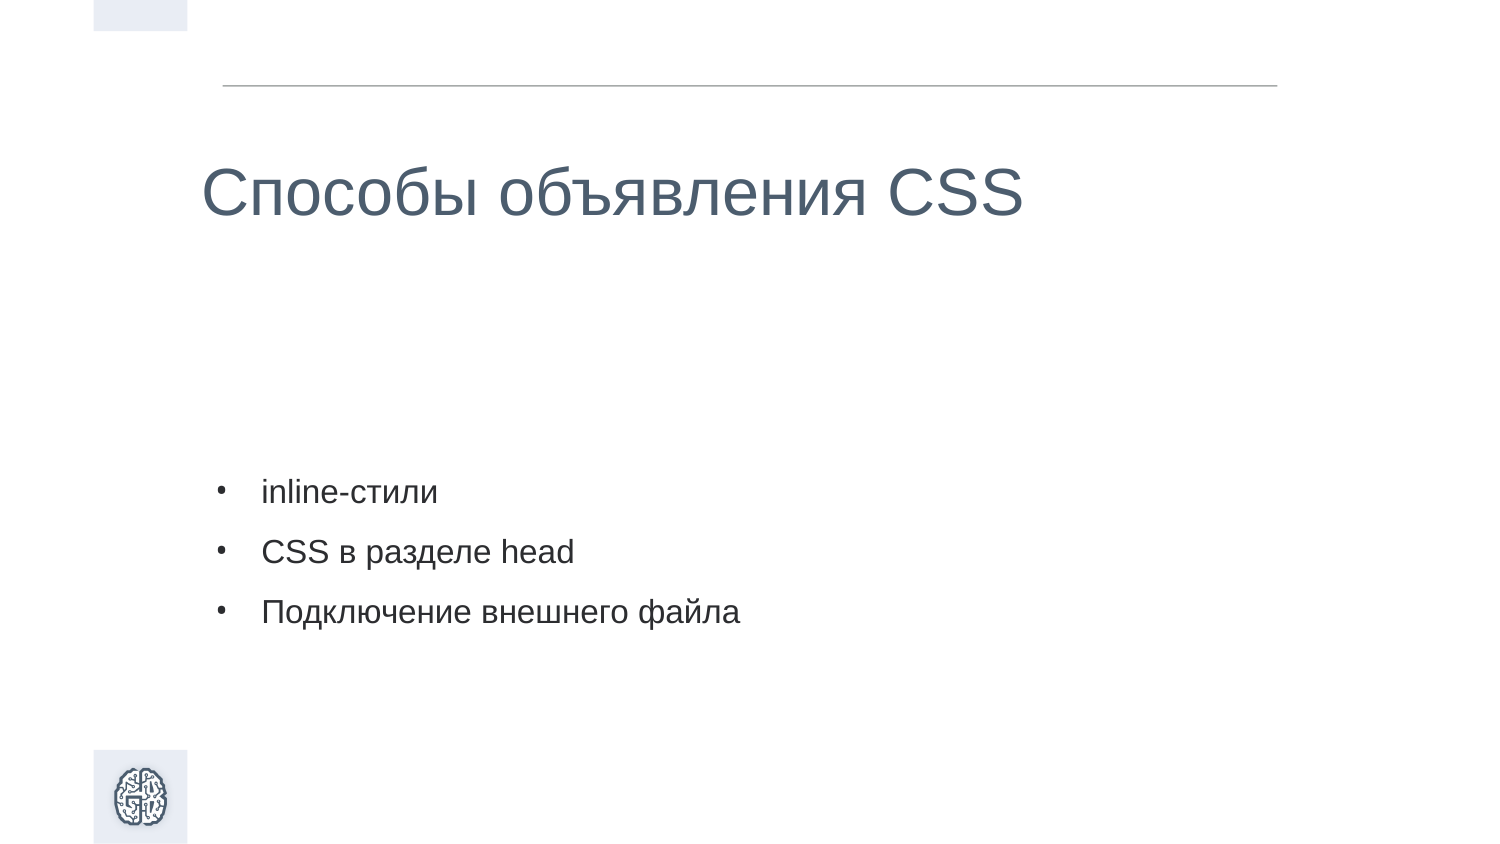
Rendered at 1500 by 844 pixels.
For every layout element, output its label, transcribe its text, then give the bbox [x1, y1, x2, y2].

picture [106, 760, 175, 834]
list inline-стили CSS в разделе head Подключение внешнего файла [186, 334, 1312, 746]
text_box Способы объявления CSS [186, 94, 1311, 282]
